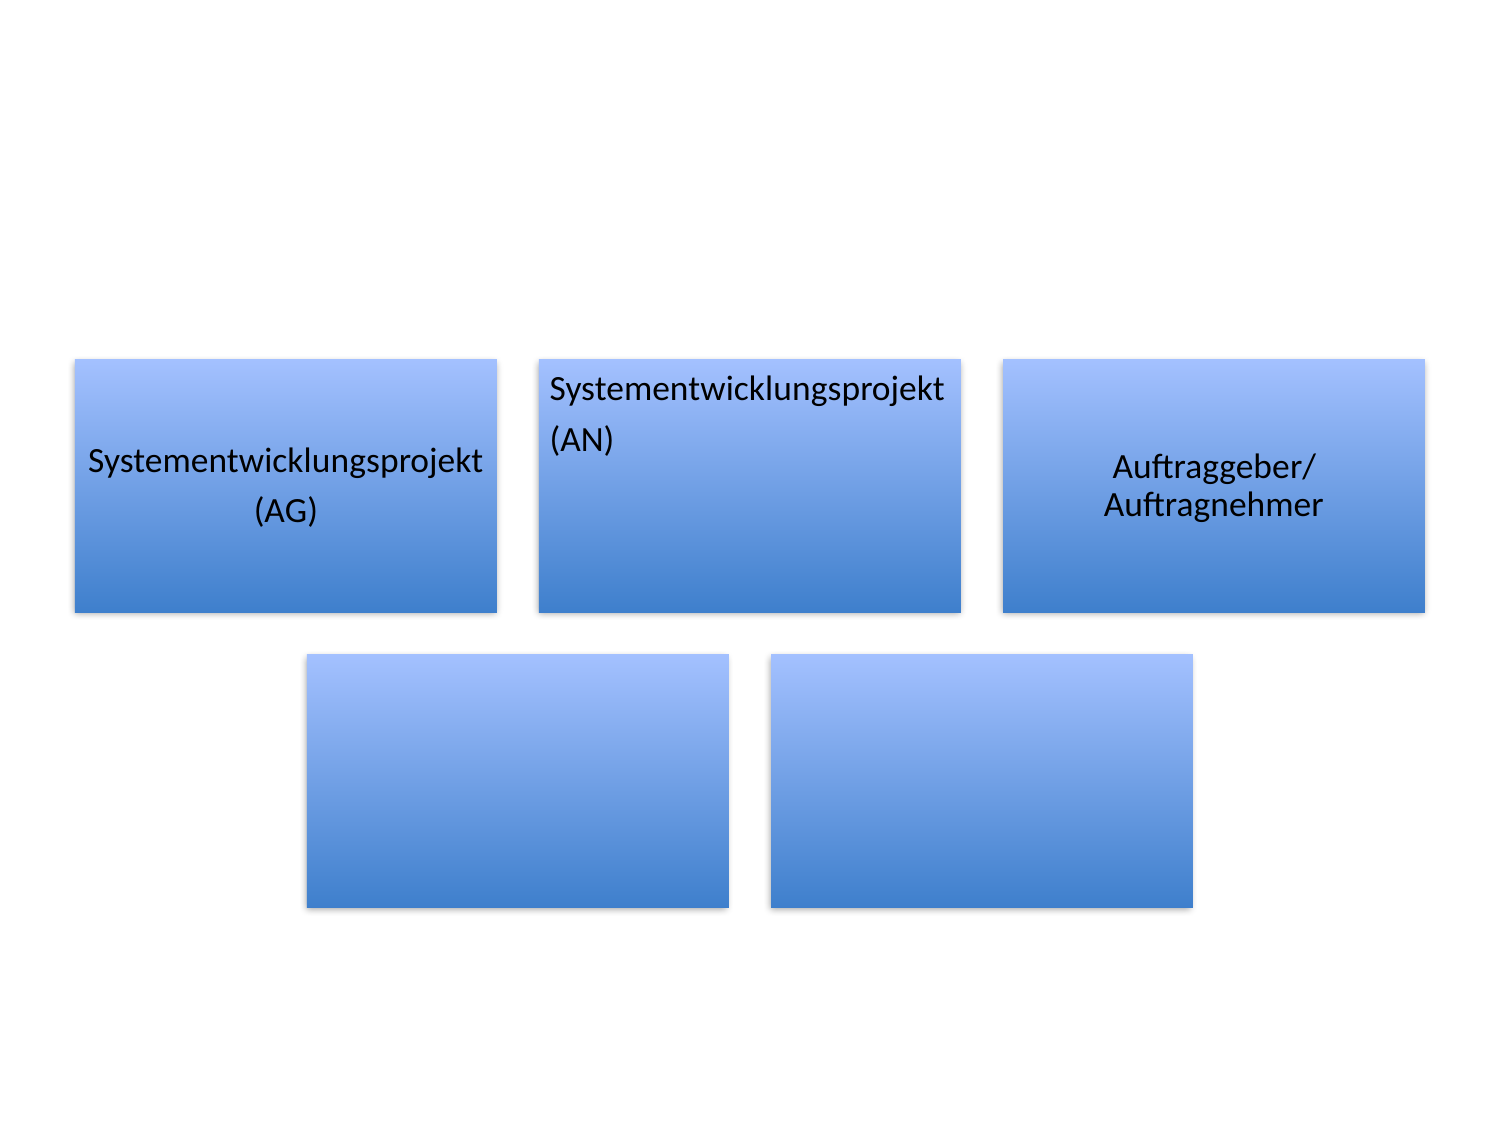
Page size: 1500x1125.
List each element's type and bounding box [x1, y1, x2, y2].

list [74, 262, 1426, 1006]
